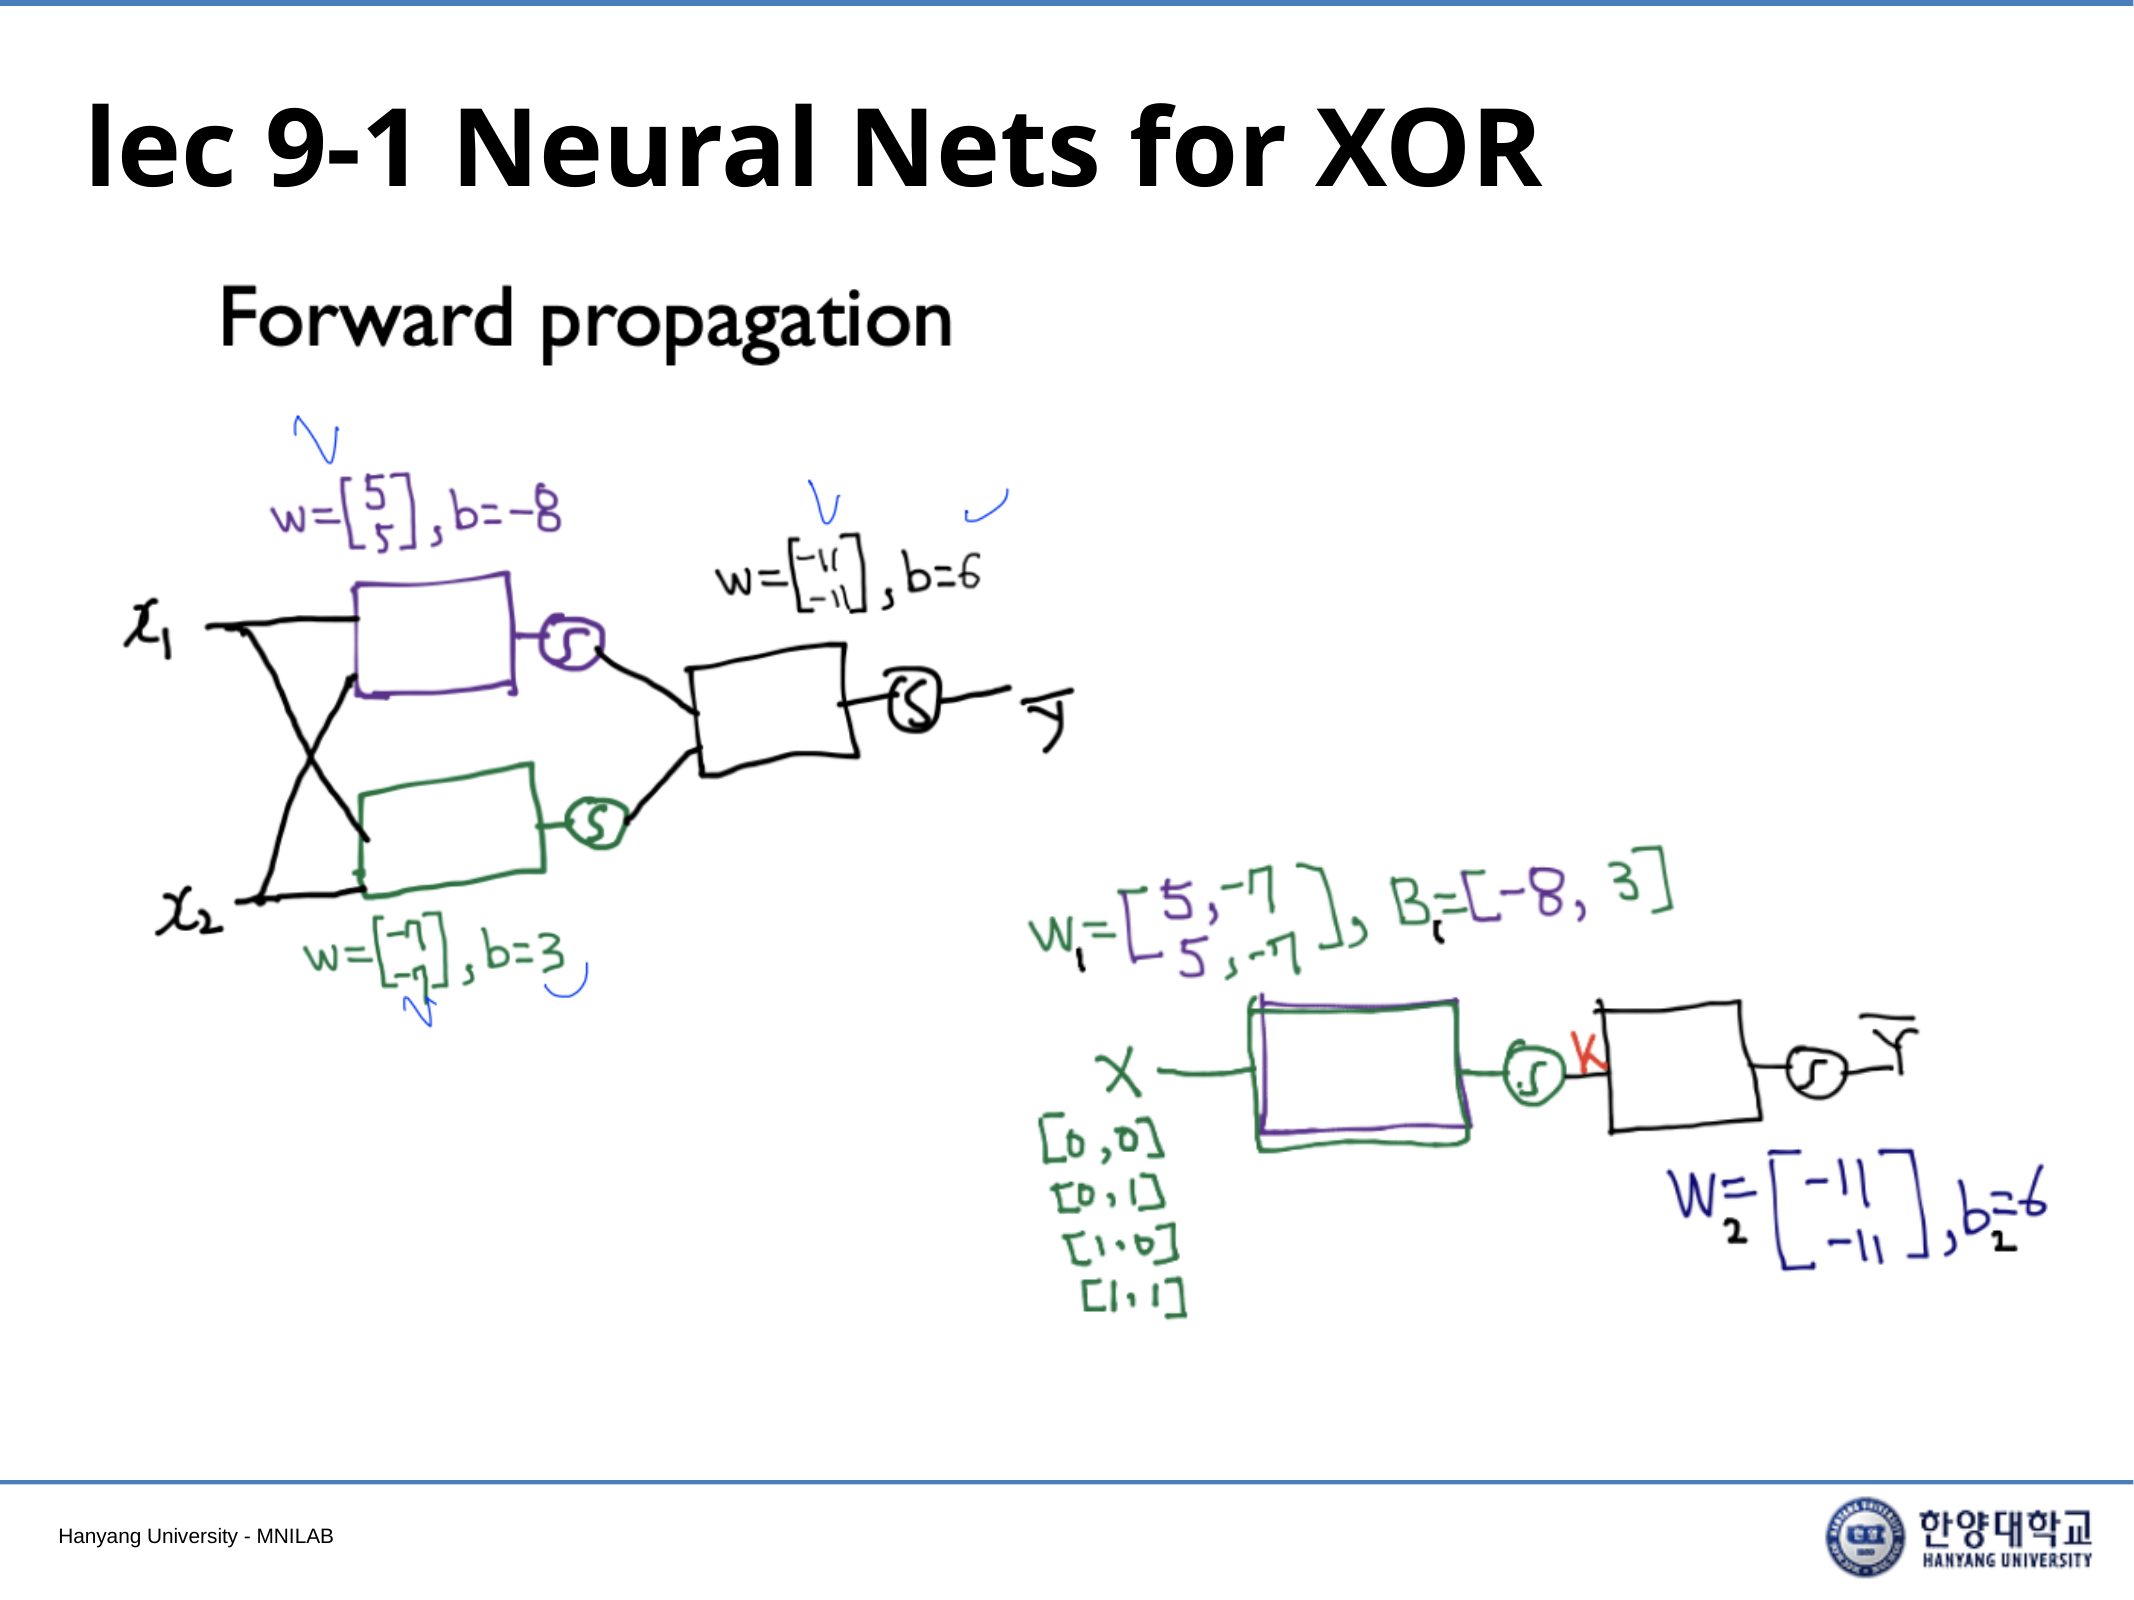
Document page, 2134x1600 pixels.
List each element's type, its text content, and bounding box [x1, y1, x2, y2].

picture [1797, 1495, 2128, 1581]
title lec 9-1 Neural Nets for XOR [75, 41, 2058, 245]
picture [75, 255, 2079, 1422]
list [109, 255, 2113, 1501]
